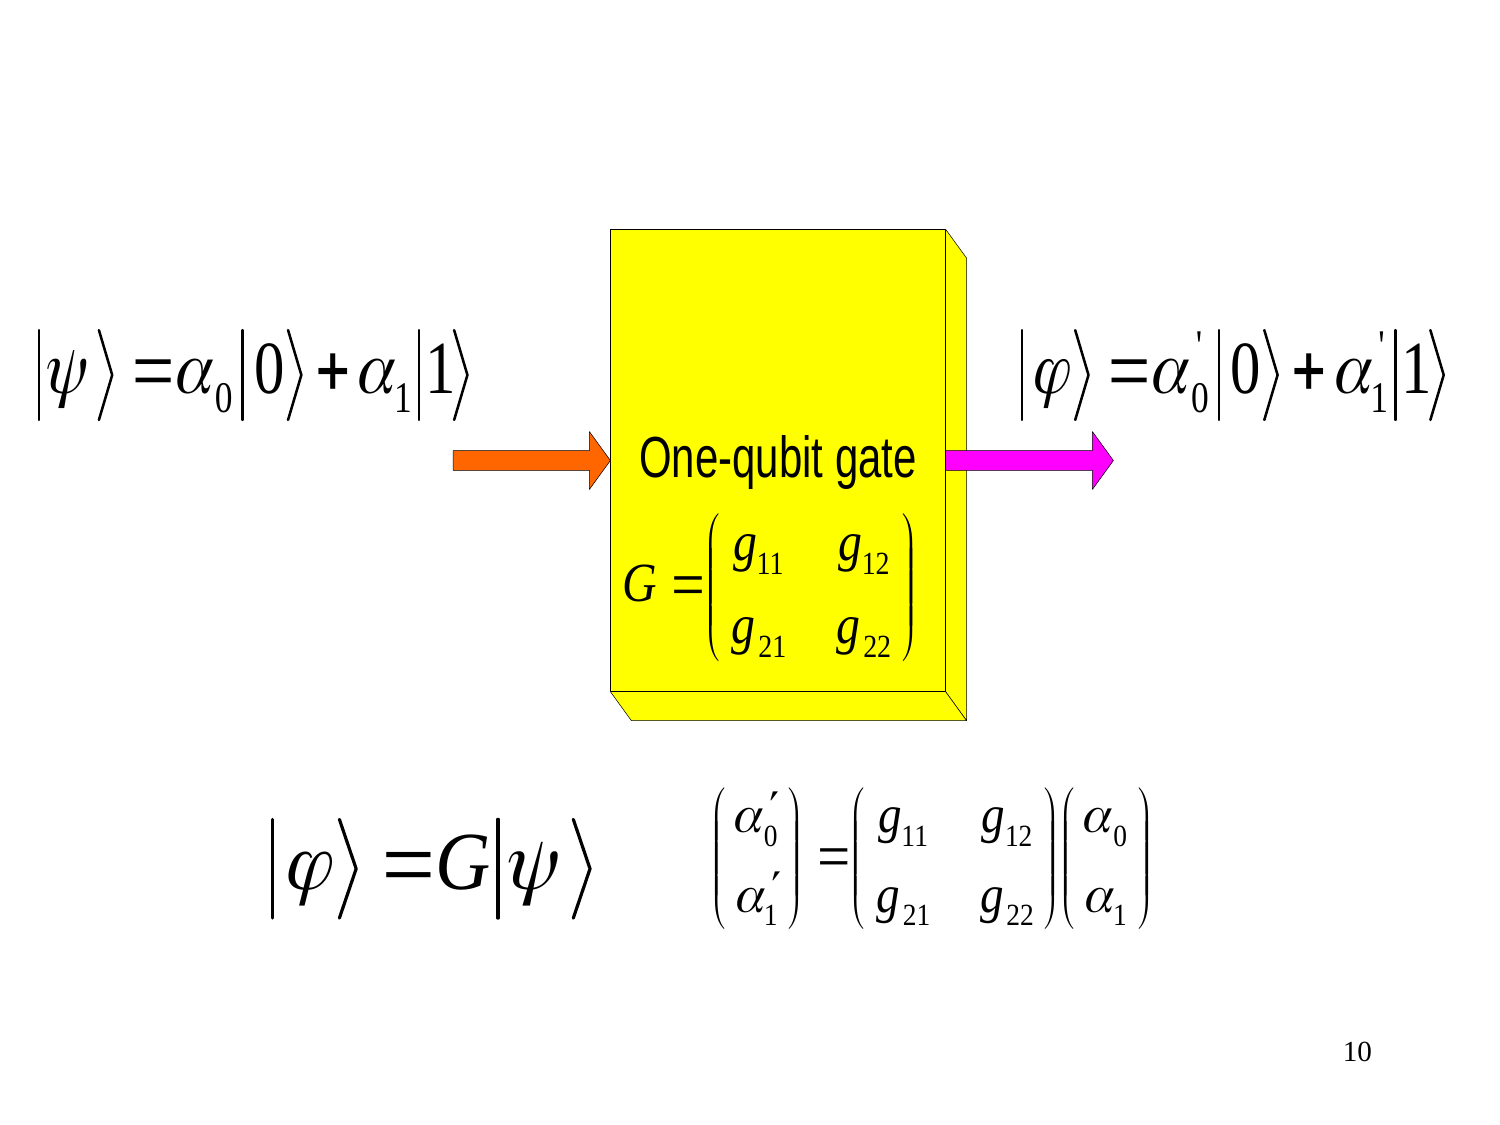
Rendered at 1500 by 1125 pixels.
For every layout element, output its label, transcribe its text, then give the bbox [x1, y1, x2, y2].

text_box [257, 799, 609, 938]
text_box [616, 499, 928, 676]
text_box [1010, 312, 1457, 438]
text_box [705, 774, 1162, 943]
slide_number 10 [1074, 1024, 1388, 1101]
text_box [27, 312, 484, 438]
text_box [449, 224, 1117, 726]
